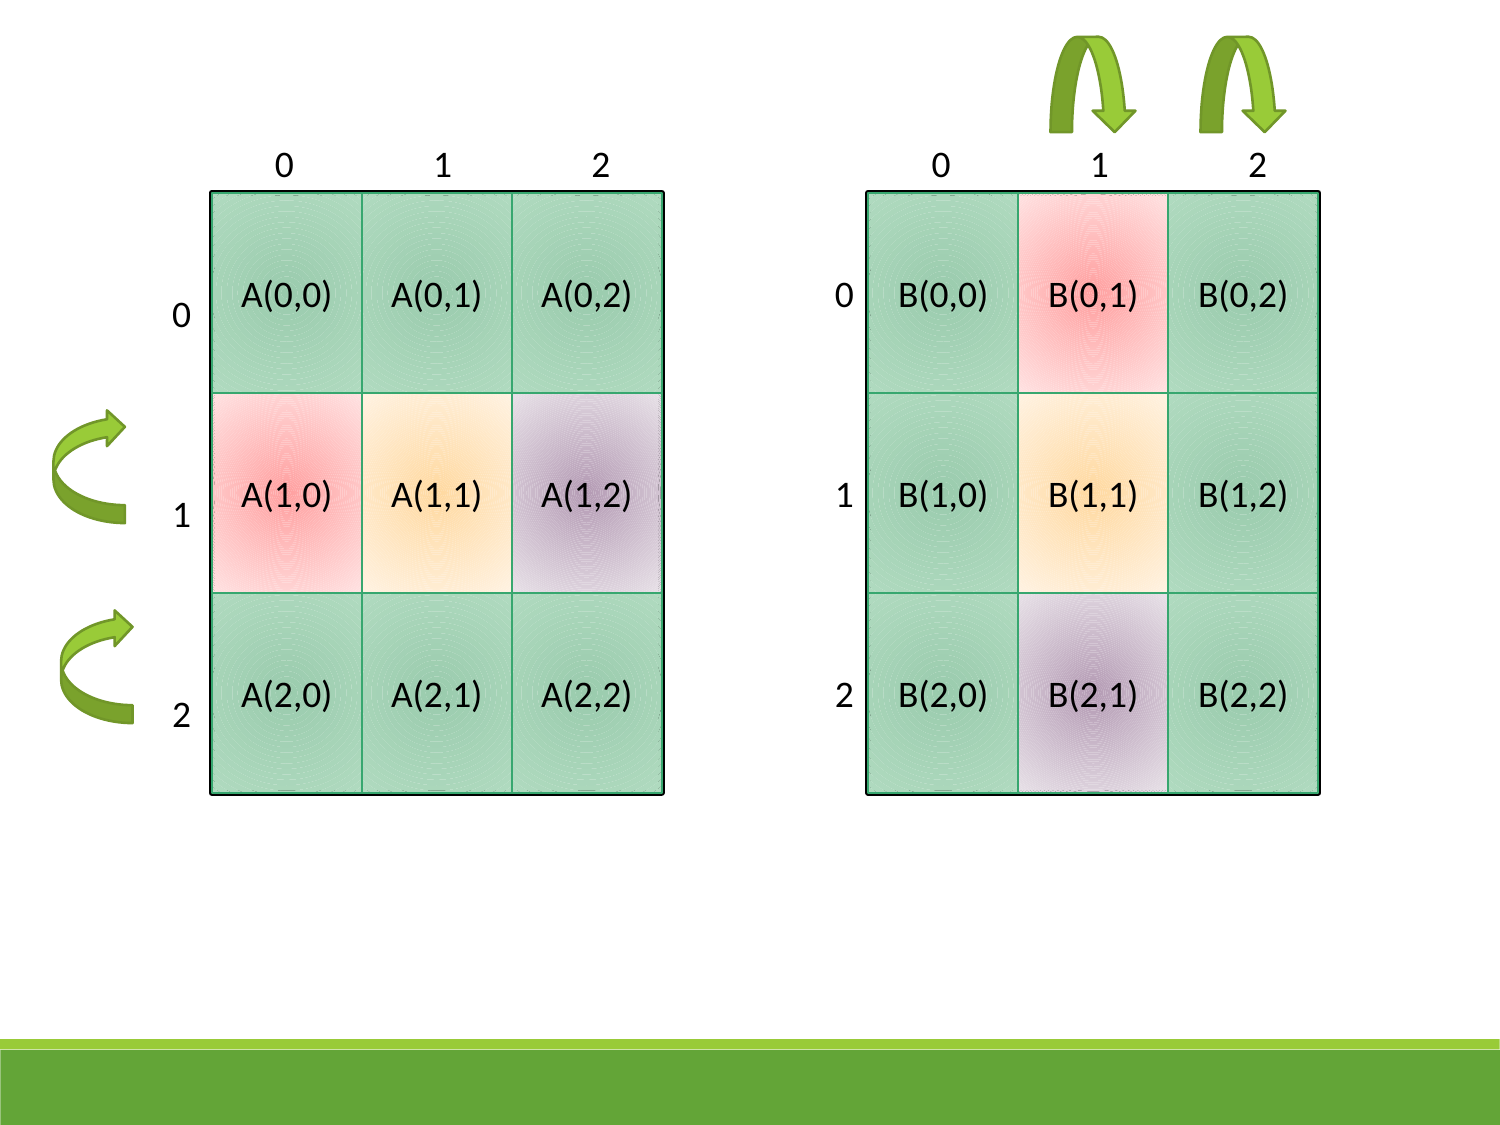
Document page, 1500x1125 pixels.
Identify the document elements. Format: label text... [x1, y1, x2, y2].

text_box 1 [418, 132, 468, 189]
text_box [211, 192, 663, 794]
text_box 2 [1233, 132, 1283, 189]
text_box 0 [157, 282, 207, 342]
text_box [867, 192, 1319, 794]
text_box 1 [1075, 132, 1124, 189]
text_box 2 [820, 662, 864, 723]
text_box [52, 409, 127, 525]
text_box [1199, 35, 1287, 134]
text_box 0 [820, 262, 864, 323]
text_box 0 [916, 132, 966, 189]
text_box 1 [820, 462, 864, 523]
text_box 2 [157, 682, 207, 742]
text_box 1 [157, 482, 207, 542]
text_box 0 [260, 132, 309, 189]
text_box [1049, 35, 1137, 134]
text_box 2 [576, 132, 626, 189]
text_box [59, 609, 134, 725]
